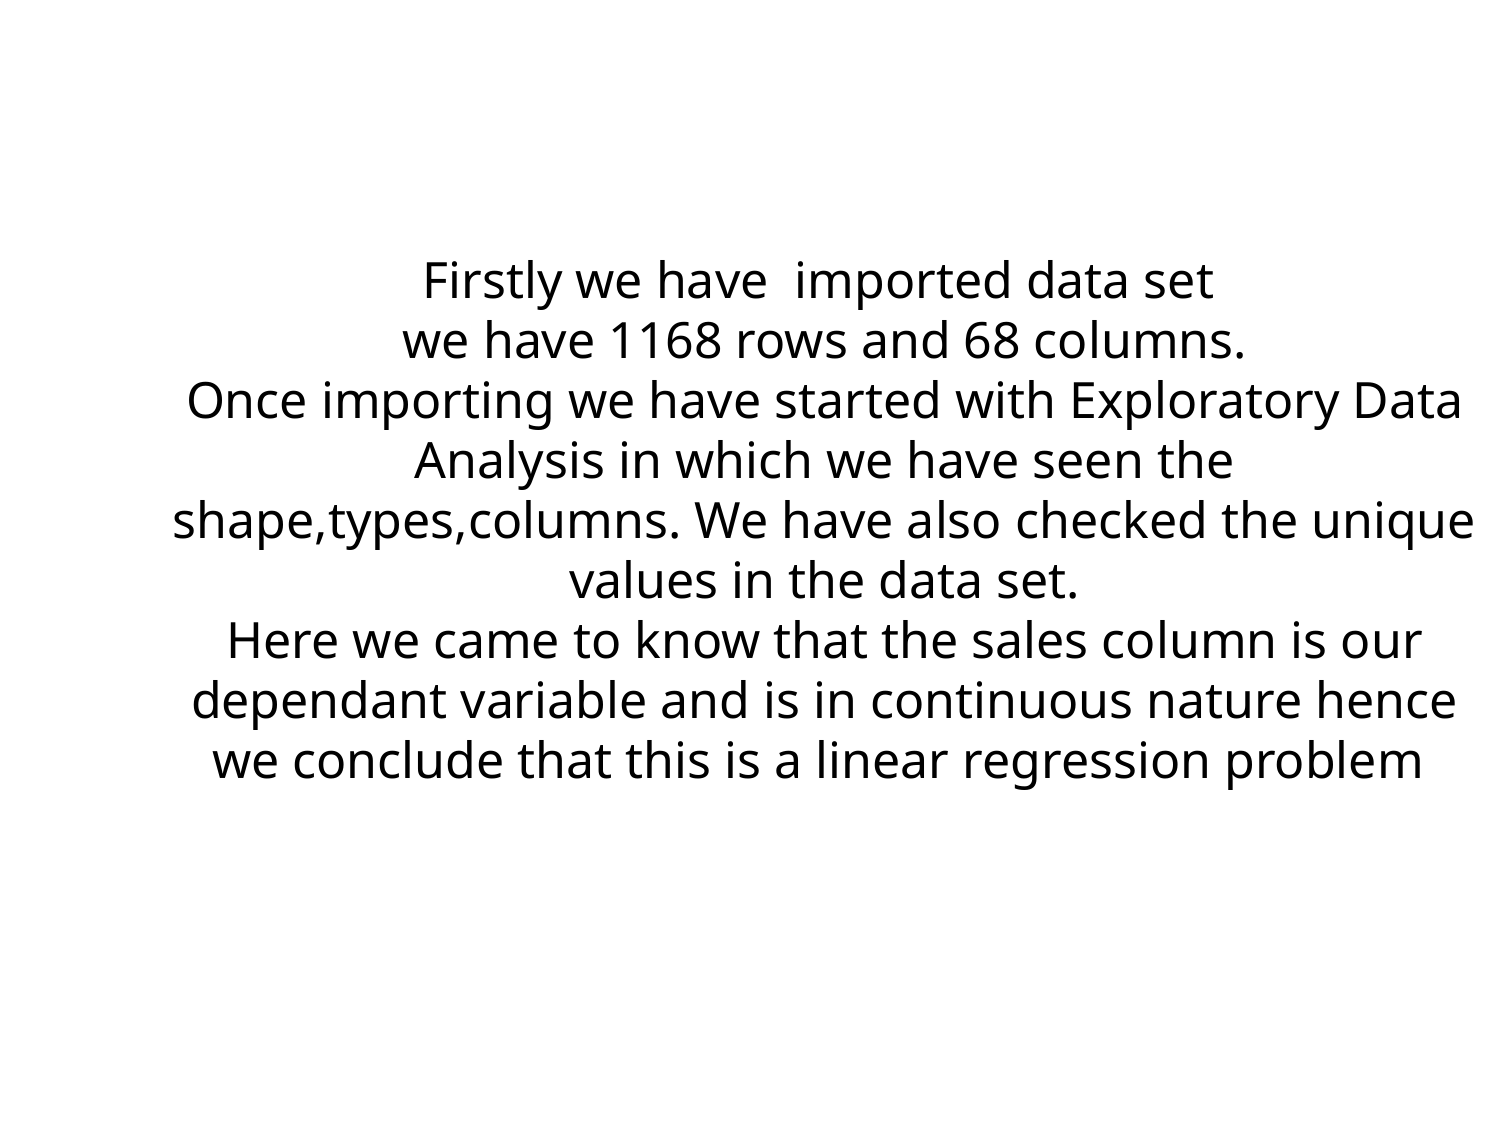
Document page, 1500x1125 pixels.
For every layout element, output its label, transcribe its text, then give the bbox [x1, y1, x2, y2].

title Firstly we have imported data set we have 1168 rows and 68 columns. Once importing we have started with Exploratory Data Analysis in which we have seen the shape,types,columns. We have also checked the unique values in the data set. Here we came to know that the sales column is our dependant variable and is in continuous nature hence we conclude that this is a linear regression problem [150, 224, 1500, 413]
